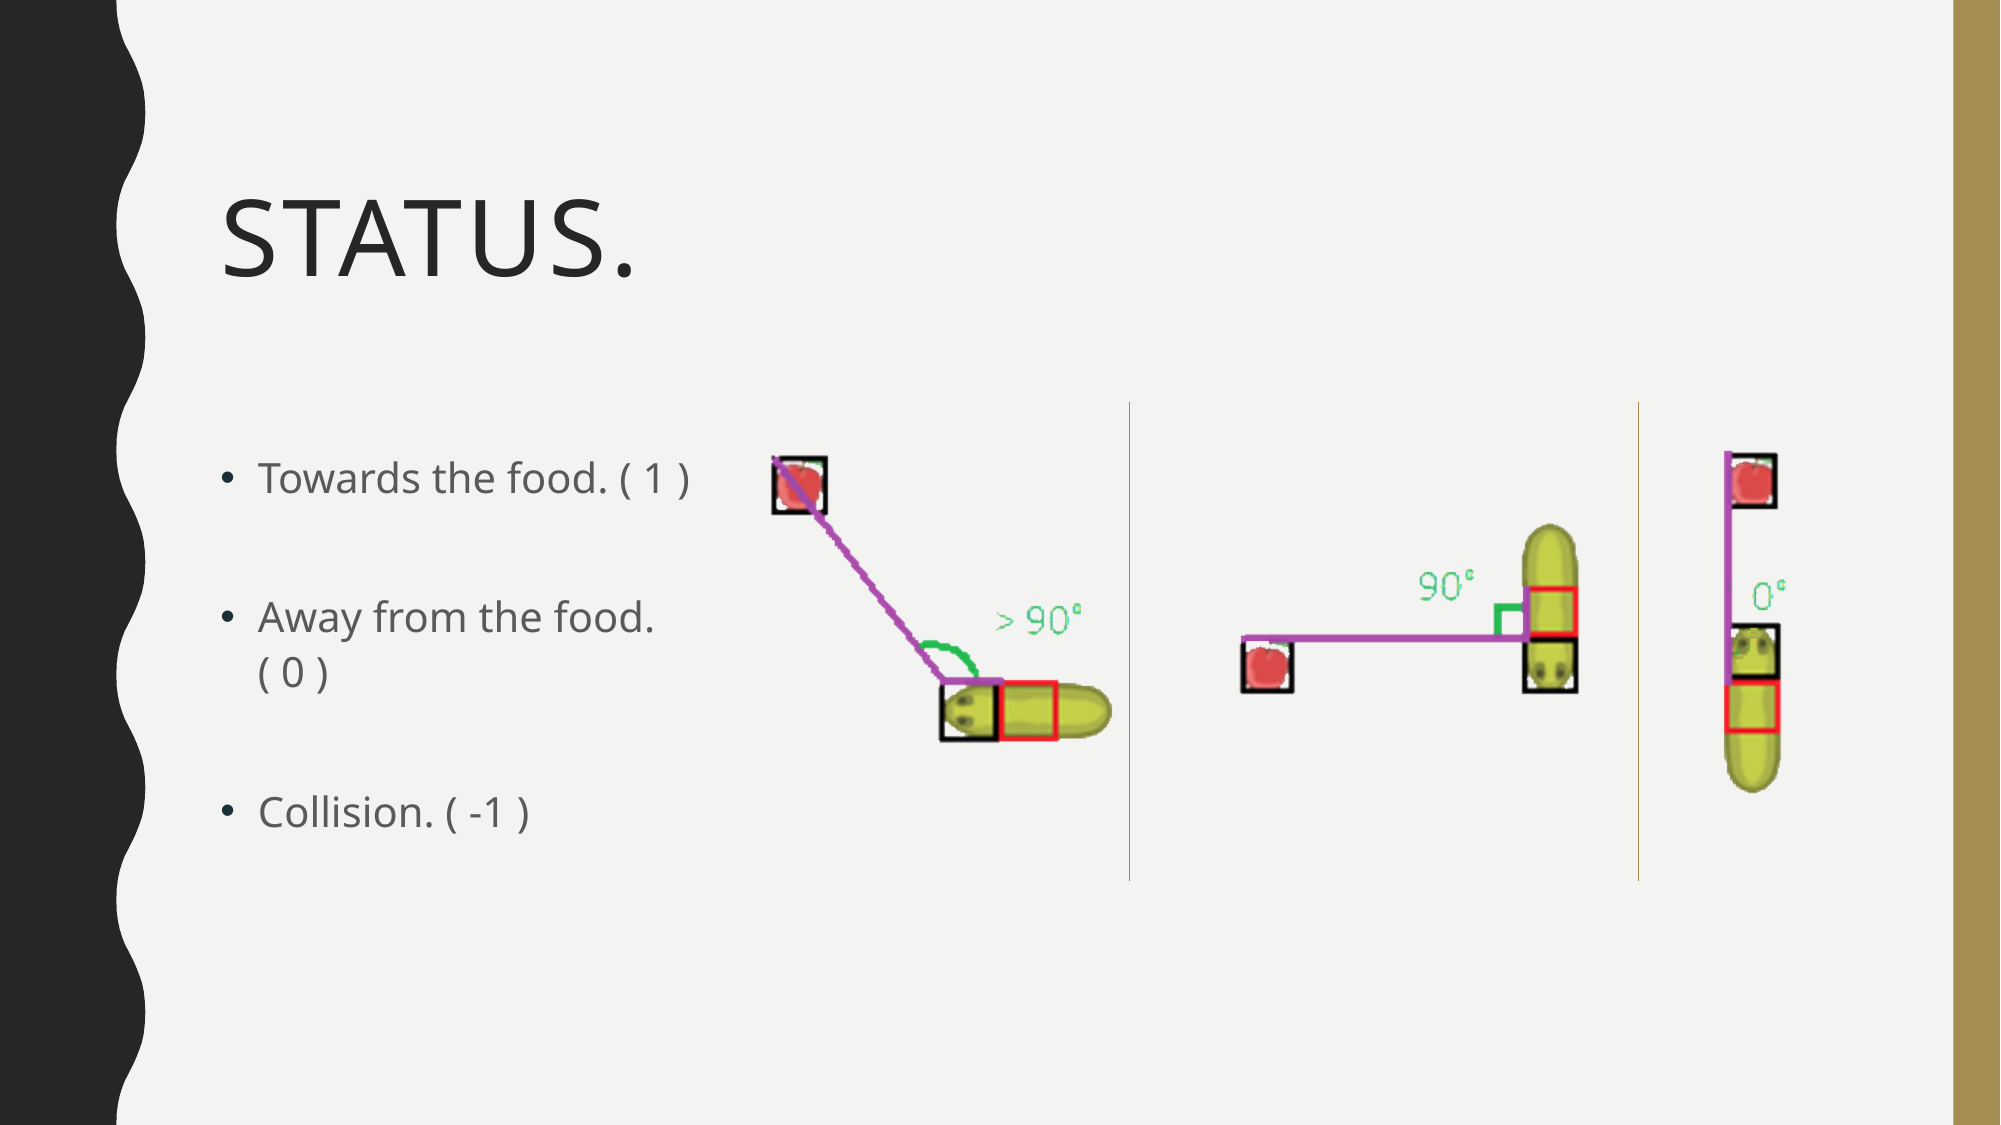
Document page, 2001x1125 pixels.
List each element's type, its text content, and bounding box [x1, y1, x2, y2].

list Towards the food. ( 1 ) Away from the food. ( 0 ) Collision. ( -1 ) [205, 375, 713, 965]
picture [746, 436, 1953, 1082]
title Status. [205, 62, 1875, 308]
